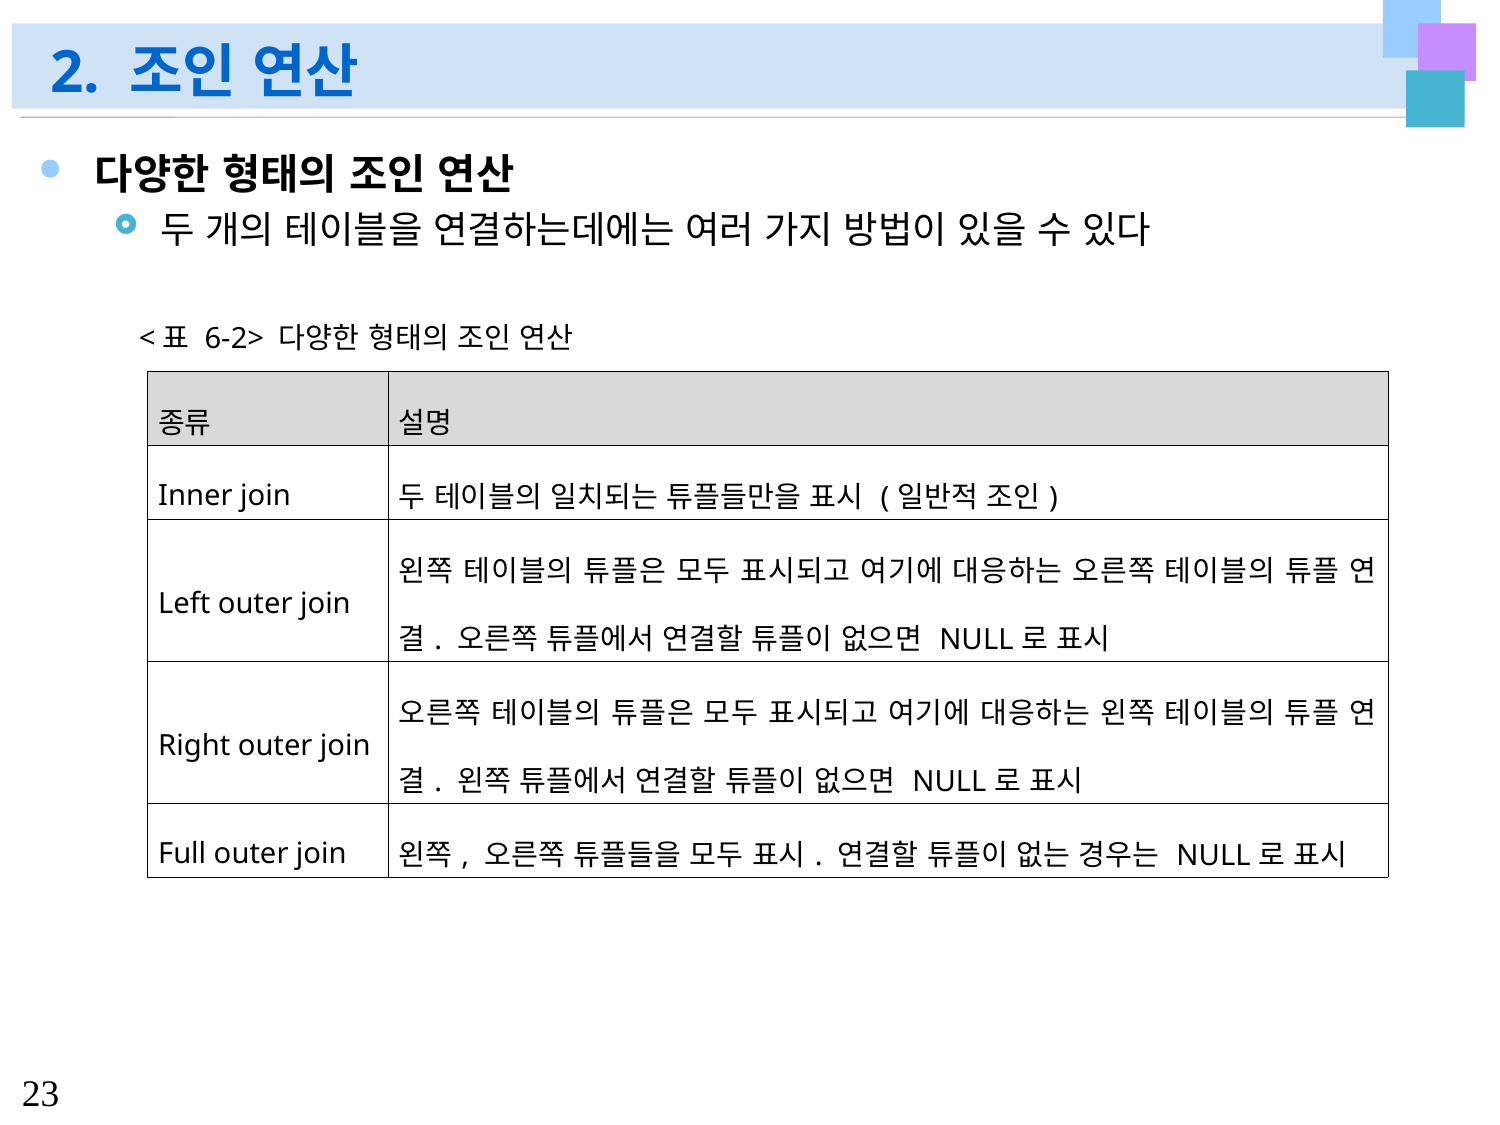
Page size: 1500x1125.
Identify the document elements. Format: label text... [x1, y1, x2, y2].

table_cell Left outer join [148, 520, 388, 661]
text_box <표 6-2> 다양한 형태의 조인 연산 [123, 290, 874, 362]
table_cell 두 테이블의 일치되는 튜플들만을 표시 (일반적 조인) [389, 446, 1388, 519]
title 2. 조인 연산 [34, 25, 1383, 114]
table_cell Inner join [148, 446, 388, 519]
table_cell Full outer join [148, 804, 388, 877]
table_cell 왼쪽, 오른쪽 튜플들을 모두 표시. 연결할 튜플이 없는 경우는 NULL로 표시 [389, 804, 1388, 877]
list 다양한 형태의 조인 연산 두 개의 테이블을 연결하는데에는 여러 가지 방법이 있을 수 있다 [23, 140, 1466, 1044]
table_header 설명 [389, 372, 1388, 445]
table_cell 왼쪽 테이블의 튜플은 모두 표시되고 여기에 대응하는 오른쪽 테이블의 튜플 연결. 오른쪽 튜플에서 연결할 튜플이 없으면 NULL로 표시 [389, 520, 1388, 661]
table_cell Right outer join [148, 662, 388, 803]
table_cell 오른쪽 테이블의 튜플은 모두 표시되고 여기에 대응하는 왼쪽 테이블의 튜플 연결. 왼쪽 튜플에서 연결할 튜플이 없으면 NULL로 표시 [389, 662, 1388, 803]
table_header 종류 [148, 372, 388, 445]
